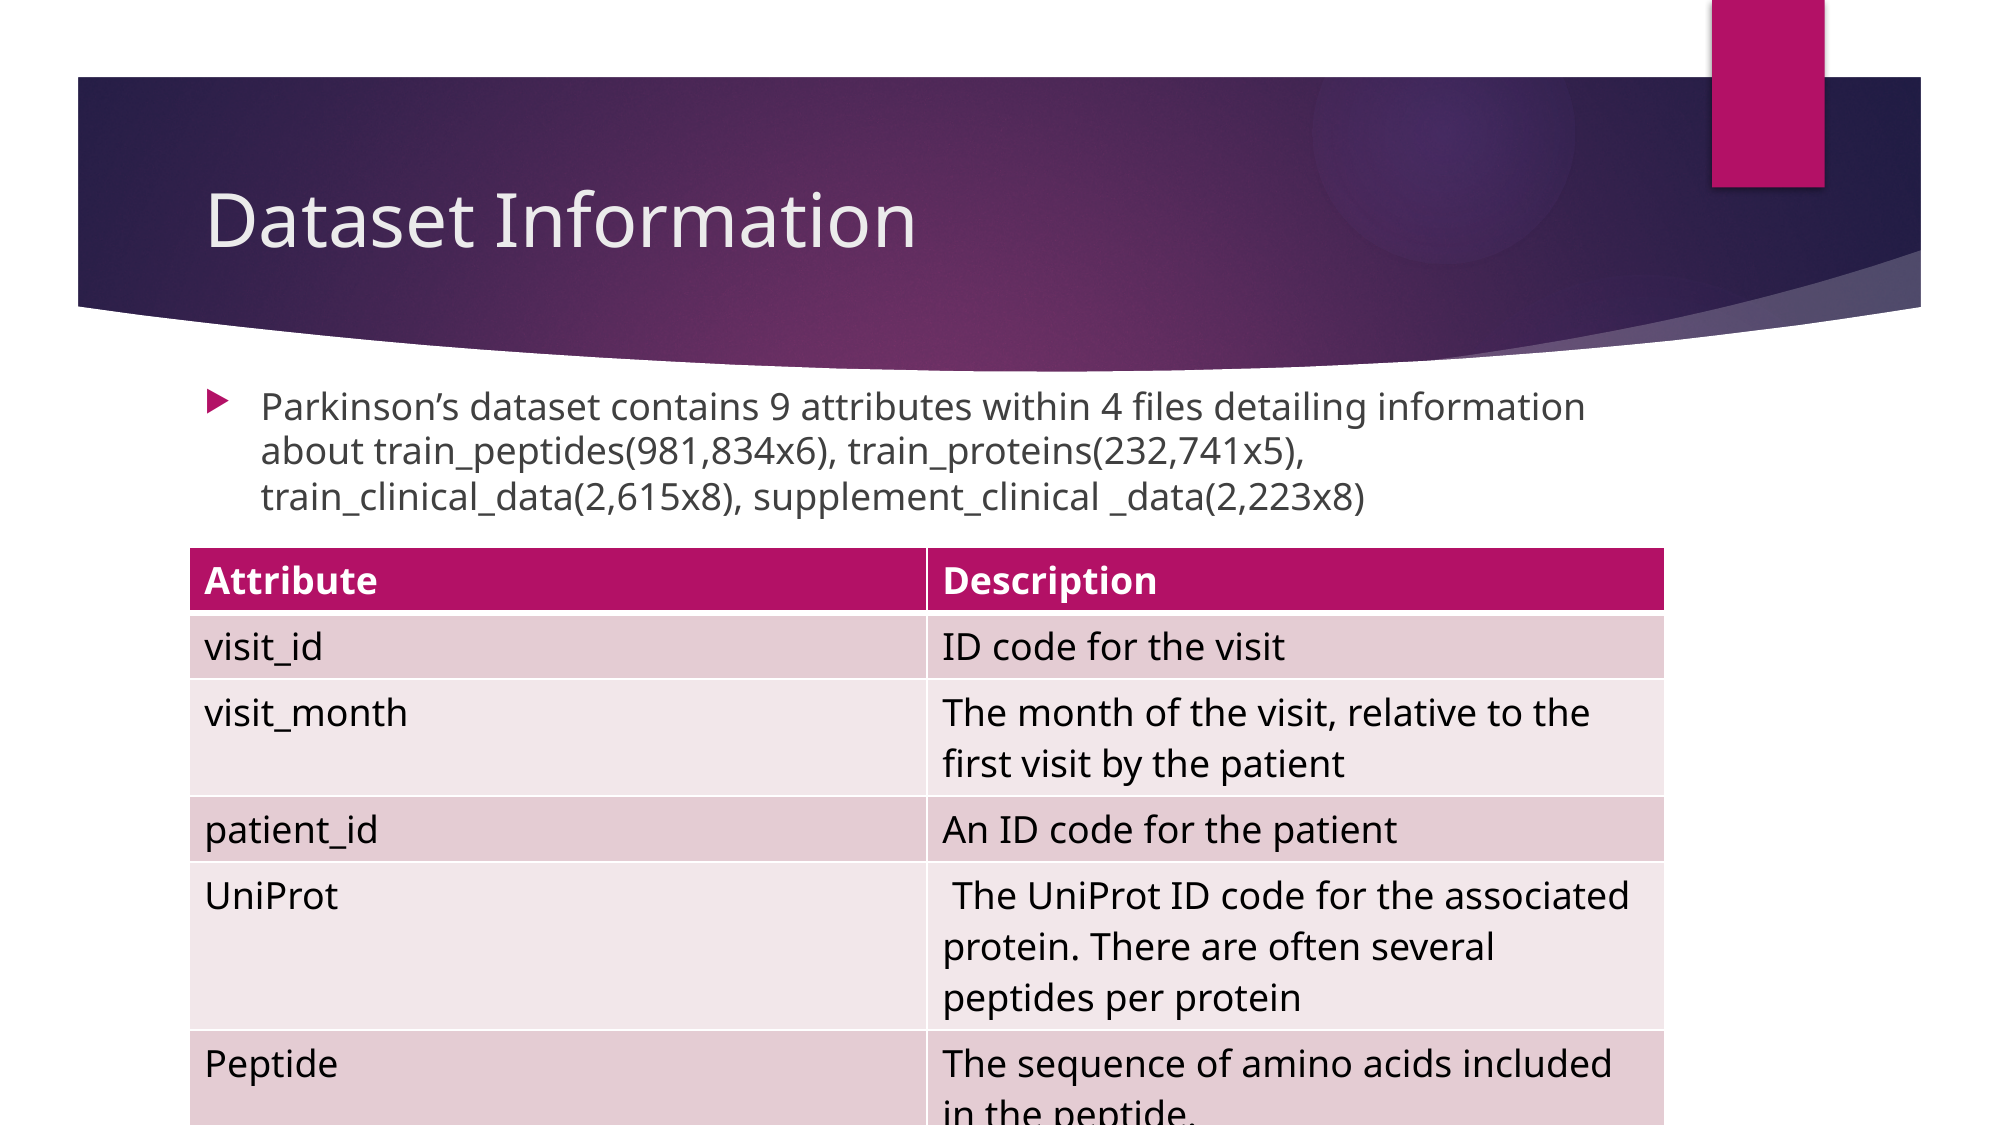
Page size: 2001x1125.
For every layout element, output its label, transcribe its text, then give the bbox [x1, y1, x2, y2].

table_cell UniProt [190, 863, 926, 1029]
table_cell The UniProt ID code for the associated protein. There are often several peptides per protein [928, 863, 1664, 1029]
table_header Description [928, 548, 1664, 610]
table_cell Peptide [190, 1031, 926, 1125]
table_cell ID code for the visit [928, 616, 1664, 678]
table_cell An ID code for the patient [928, 797, 1664, 861]
table_cell visit_id [190, 616, 926, 678]
list Parkinson’s dataset contains 9 attributes within 4 files detailing information about train_peptides(981,834x6), train_proteins(232,741x5), train_clinical_data(2,615x8), supplement_clinical _data(2,223x8) [189, 375, 1638, 546]
title Dataset Information [189, 159, 1627, 276]
table_cell visit_month [190, 680, 926, 795]
table_header Attribute [190, 548, 926, 610]
table_cell patient_id [190, 797, 926, 861]
table_cell The month of the visit, relative to the first visit by the patient [928, 680, 1664, 795]
table_cell The sequence of amino acids included in the peptide. [928, 1031, 1664, 1125]
